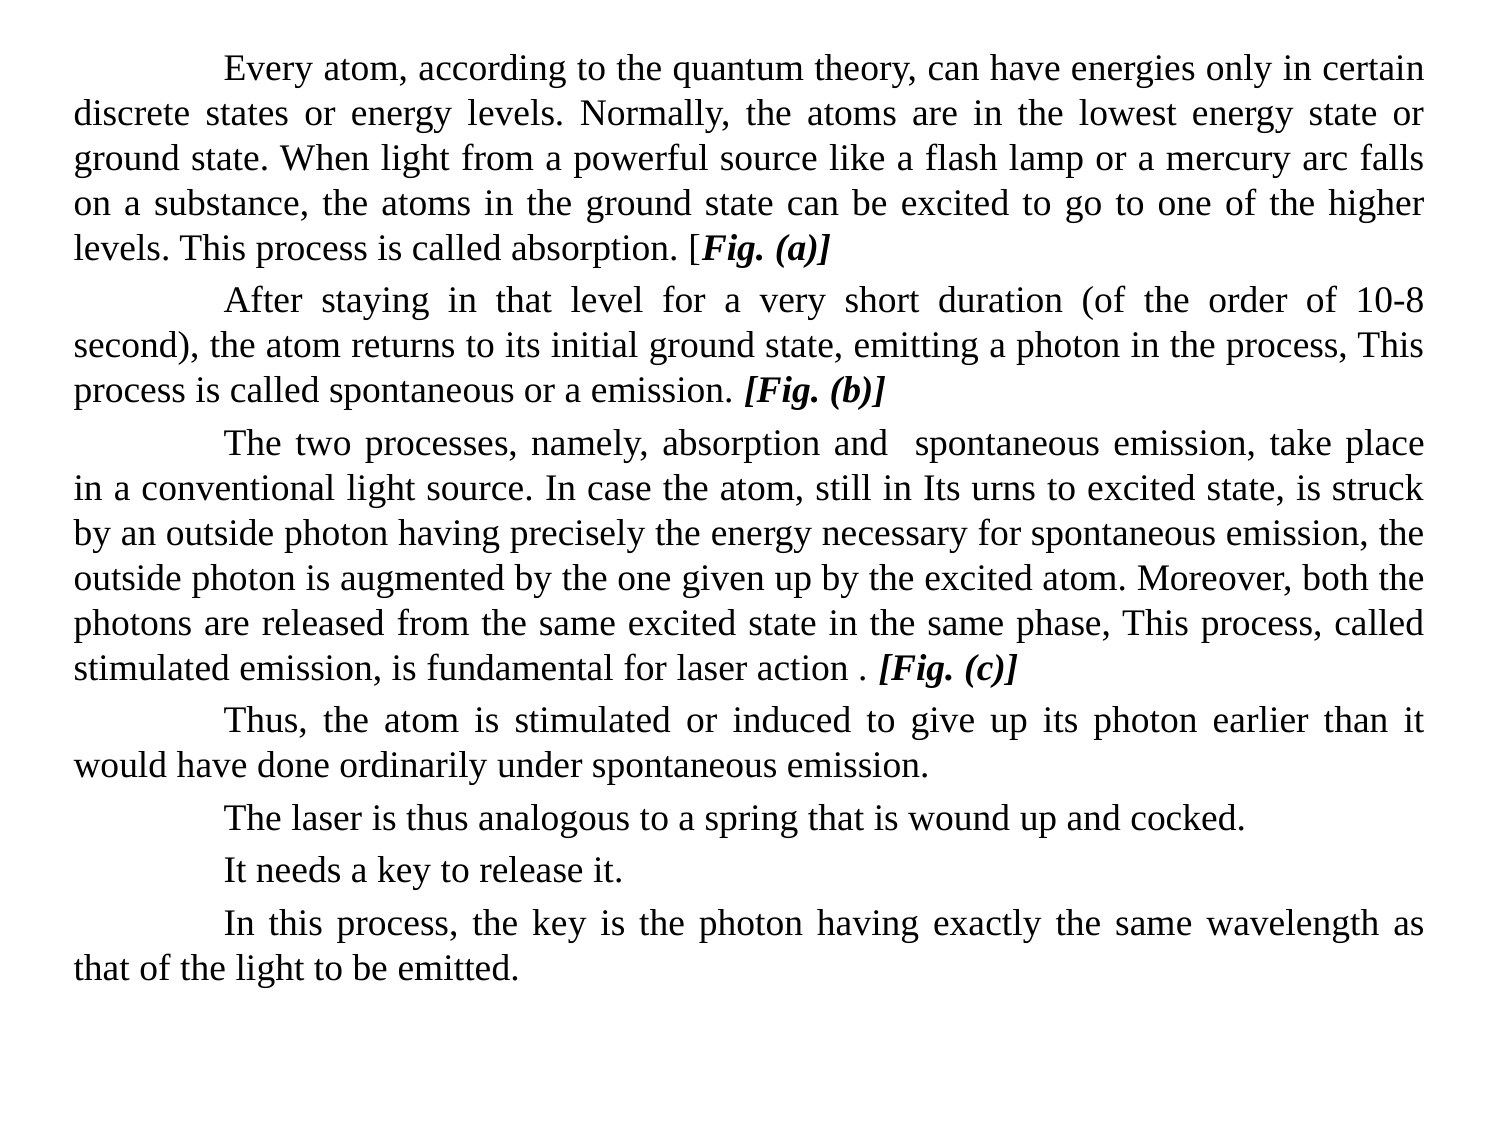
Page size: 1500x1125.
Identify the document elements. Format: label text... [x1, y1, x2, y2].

subtitle Every atom, according to the quantum theory, can have energies only in certain discrete states or energy levels. Normally, the atoms are in the lowest energy state or ground state. When light from a powerful source like a flash lamp or a mercury arc falls on a substance, the atoms in the ground state can be excited to go to one of the higher levels. This process is called absorption. [Fig. (a)] After staying in that level for a very short duration (of the order of 10-8 second), the atom returns to its initial ground state, emitting a photon in the process, This process is called spontaneous or a emission. [Fig. (b)] The two processes, namely, absorption and spontaneous emission, take place in a conventional light source. In case the atom, still in Its urns to excited state, is struck by an outside photon having precisely the energy necessary for spontaneous emission, the outside photon is augmented by the one given up by the excited atom. Moreover, both the photons are released from the same excited state in the same phase, This process, called stimulated emission, is fundamental for laser action . [Fig. (c)] Thus, the atom is stimulated or induced to give up its photon earlier than it would have done ordinarily under spontaneous emission. The laser is thus analogous to a spring that is wound up and cocked. It needs a key to release it. In this process, the key is the photon having exactly the same wavelength as that of the light to be emitted. [58, 35, 1442, 1079]
